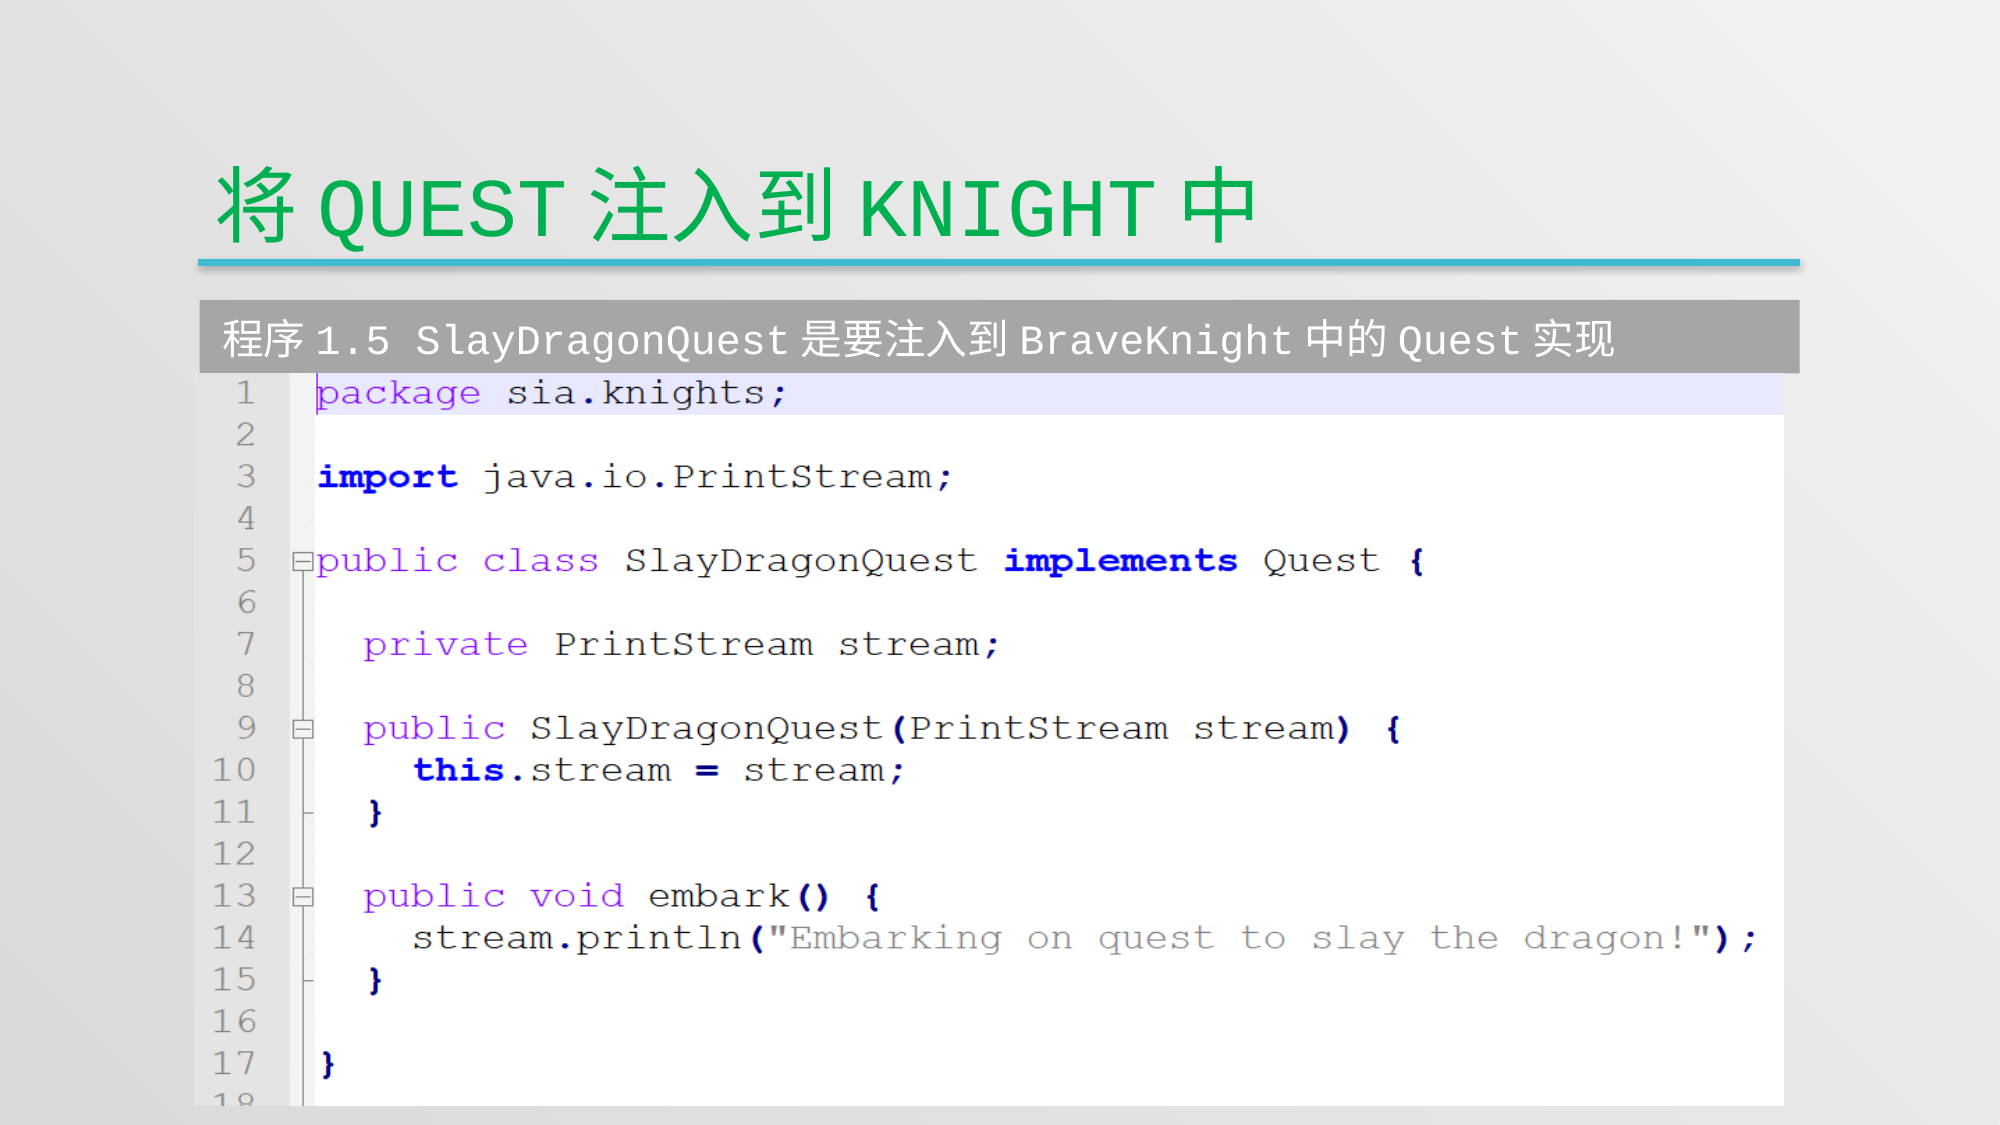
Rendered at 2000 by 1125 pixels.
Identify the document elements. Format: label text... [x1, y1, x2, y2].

list 程序1.5 SlayDragonQuest是要注入到BraveKnight中的Quest实现 [199, 299, 1800, 374]
title 将Quest注入到Knight中 [199, 45, 1800, 263]
picture [194, 373, 1784, 1107]
